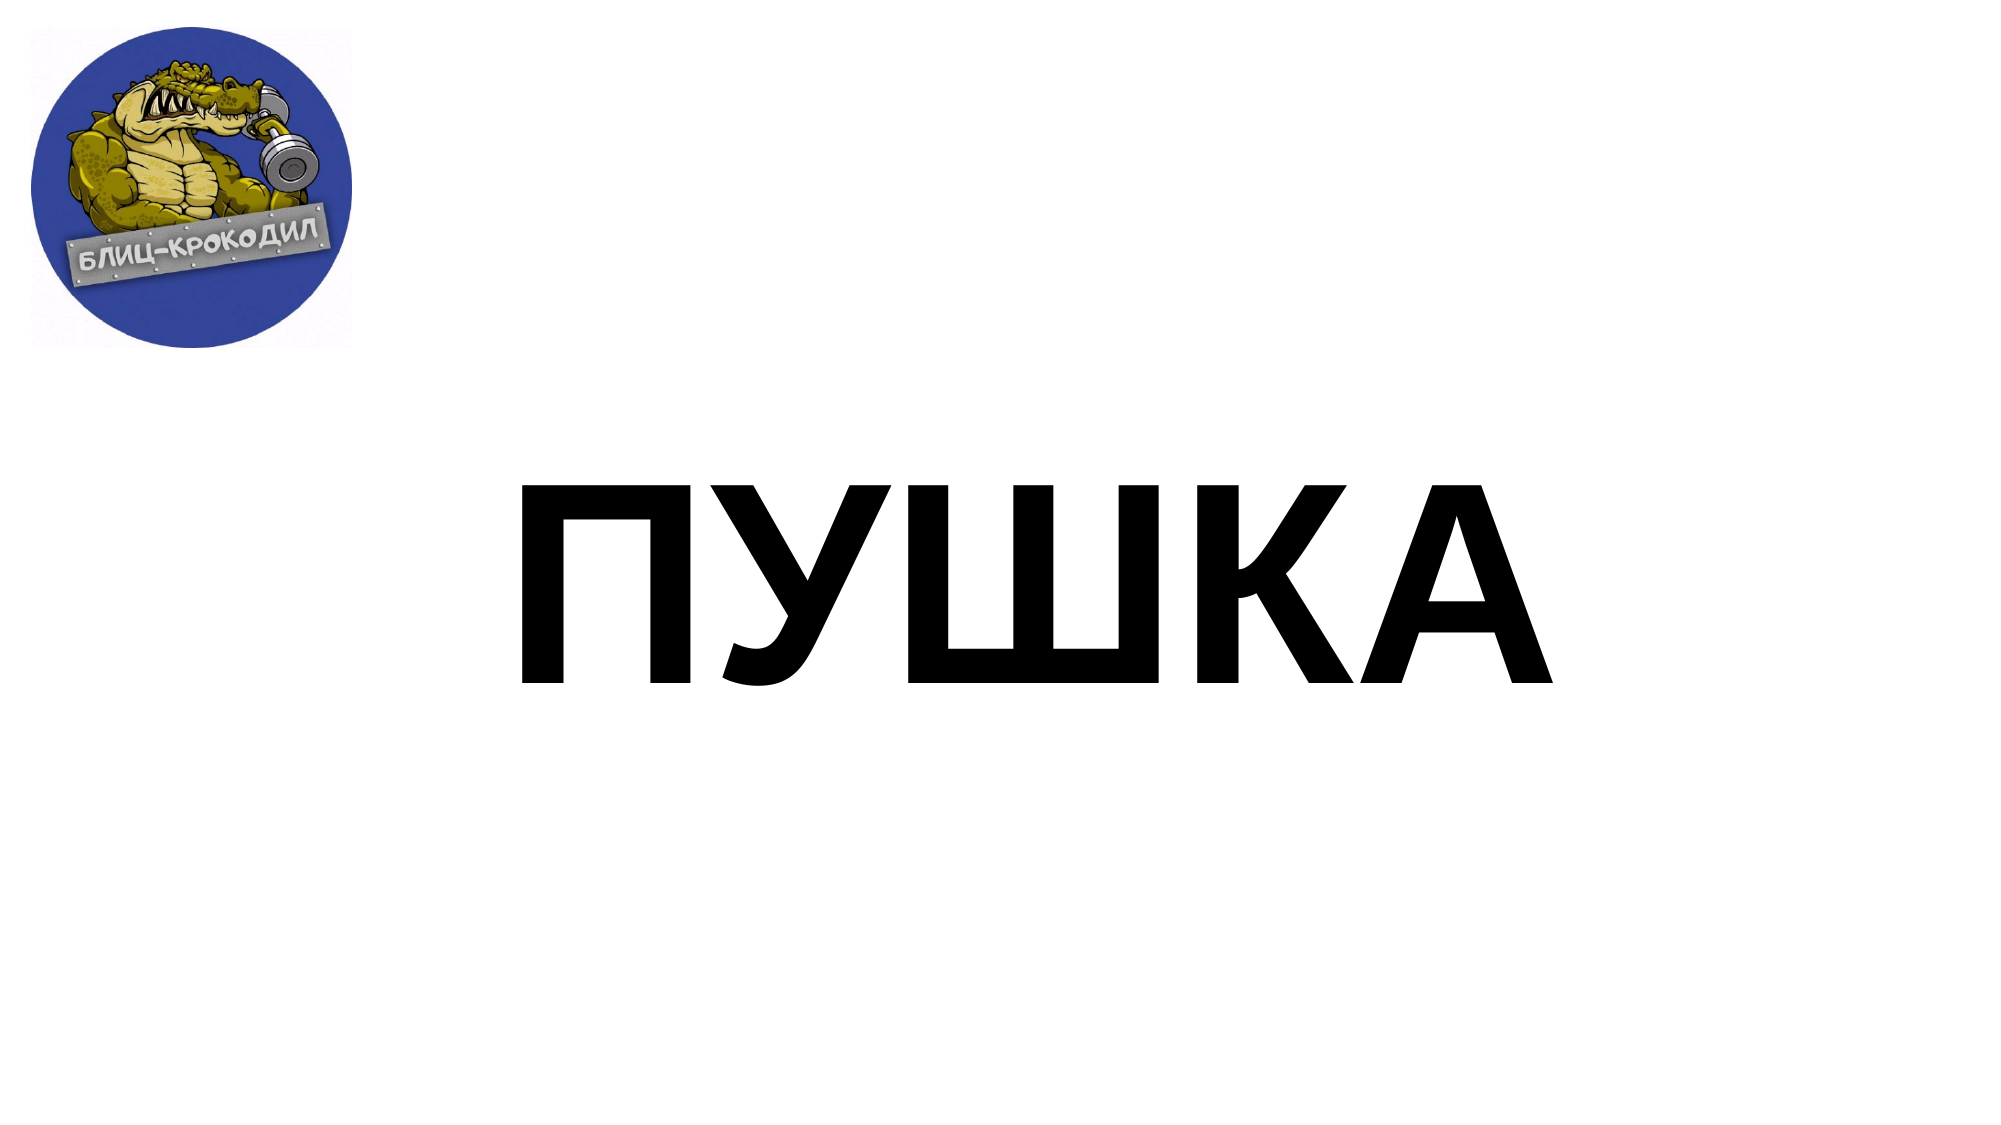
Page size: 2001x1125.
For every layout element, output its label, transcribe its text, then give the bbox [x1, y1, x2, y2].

picture [31, 27, 352, 348]
title ПУШКА [282, 361, 1783, 754]
